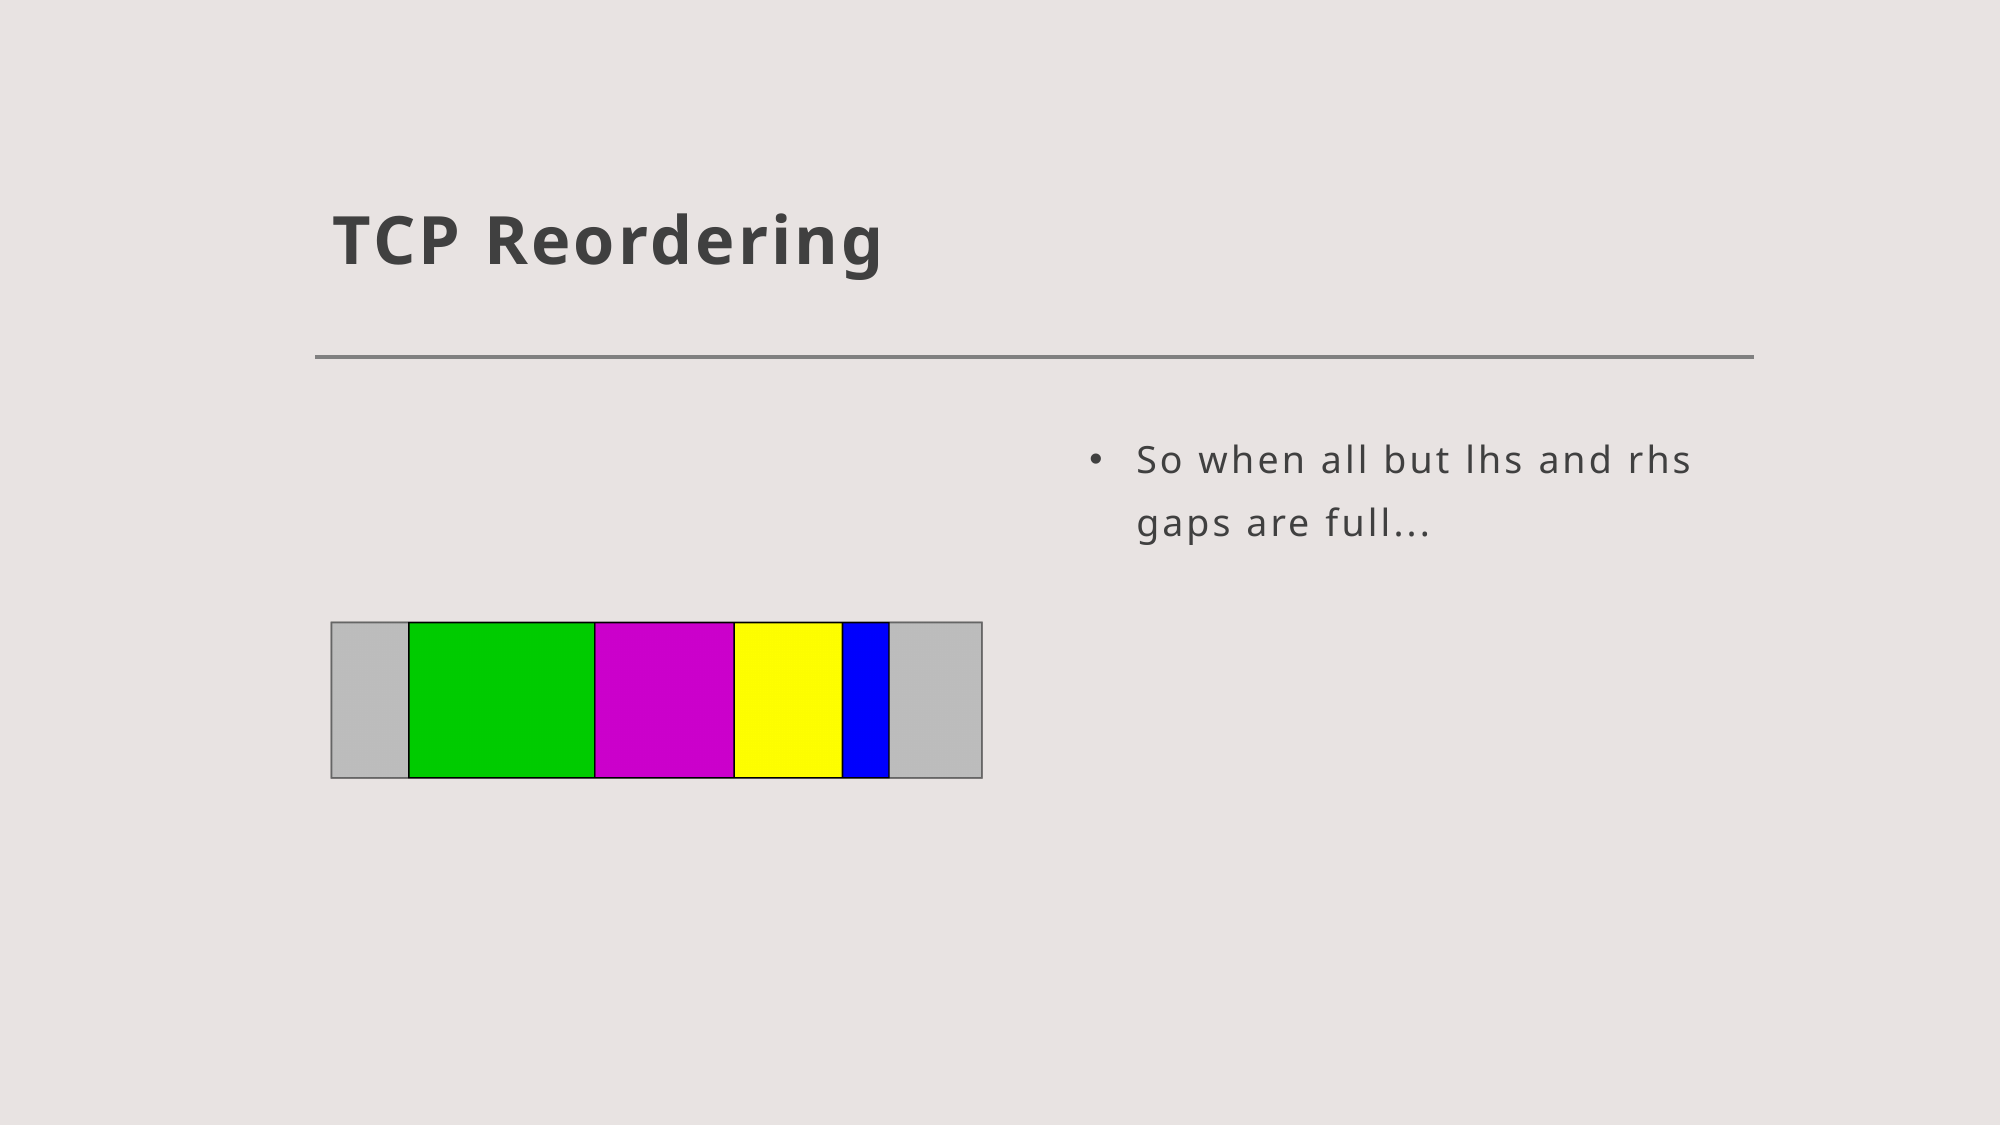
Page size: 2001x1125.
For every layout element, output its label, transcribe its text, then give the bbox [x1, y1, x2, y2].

title TCP Reordering [315, 72, 1754, 294]
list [314, 606, 998, 794]
list So when all but lhs and rhs gaps are full... [1071, 399, 1754, 1000]
